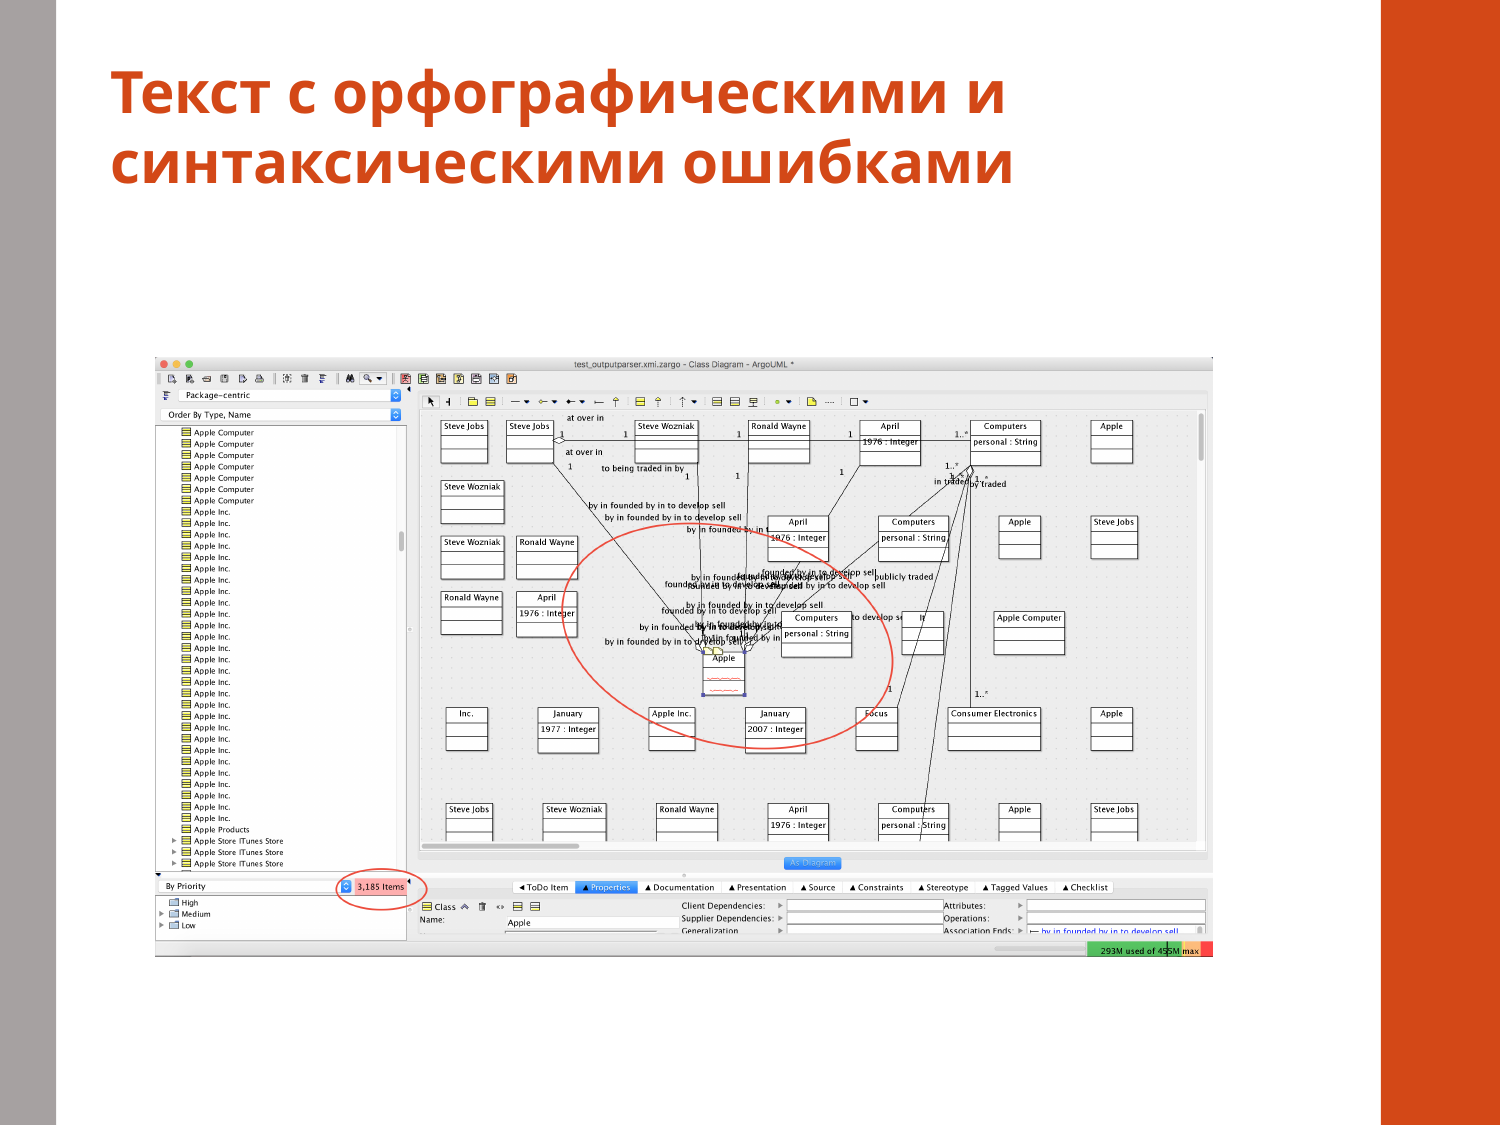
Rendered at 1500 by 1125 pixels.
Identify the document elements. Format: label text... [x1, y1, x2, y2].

text_box Текст с орфографическими и синтаксическими ошибками [95, 48, 1213, 203]
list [154, 356, 1213, 957]
